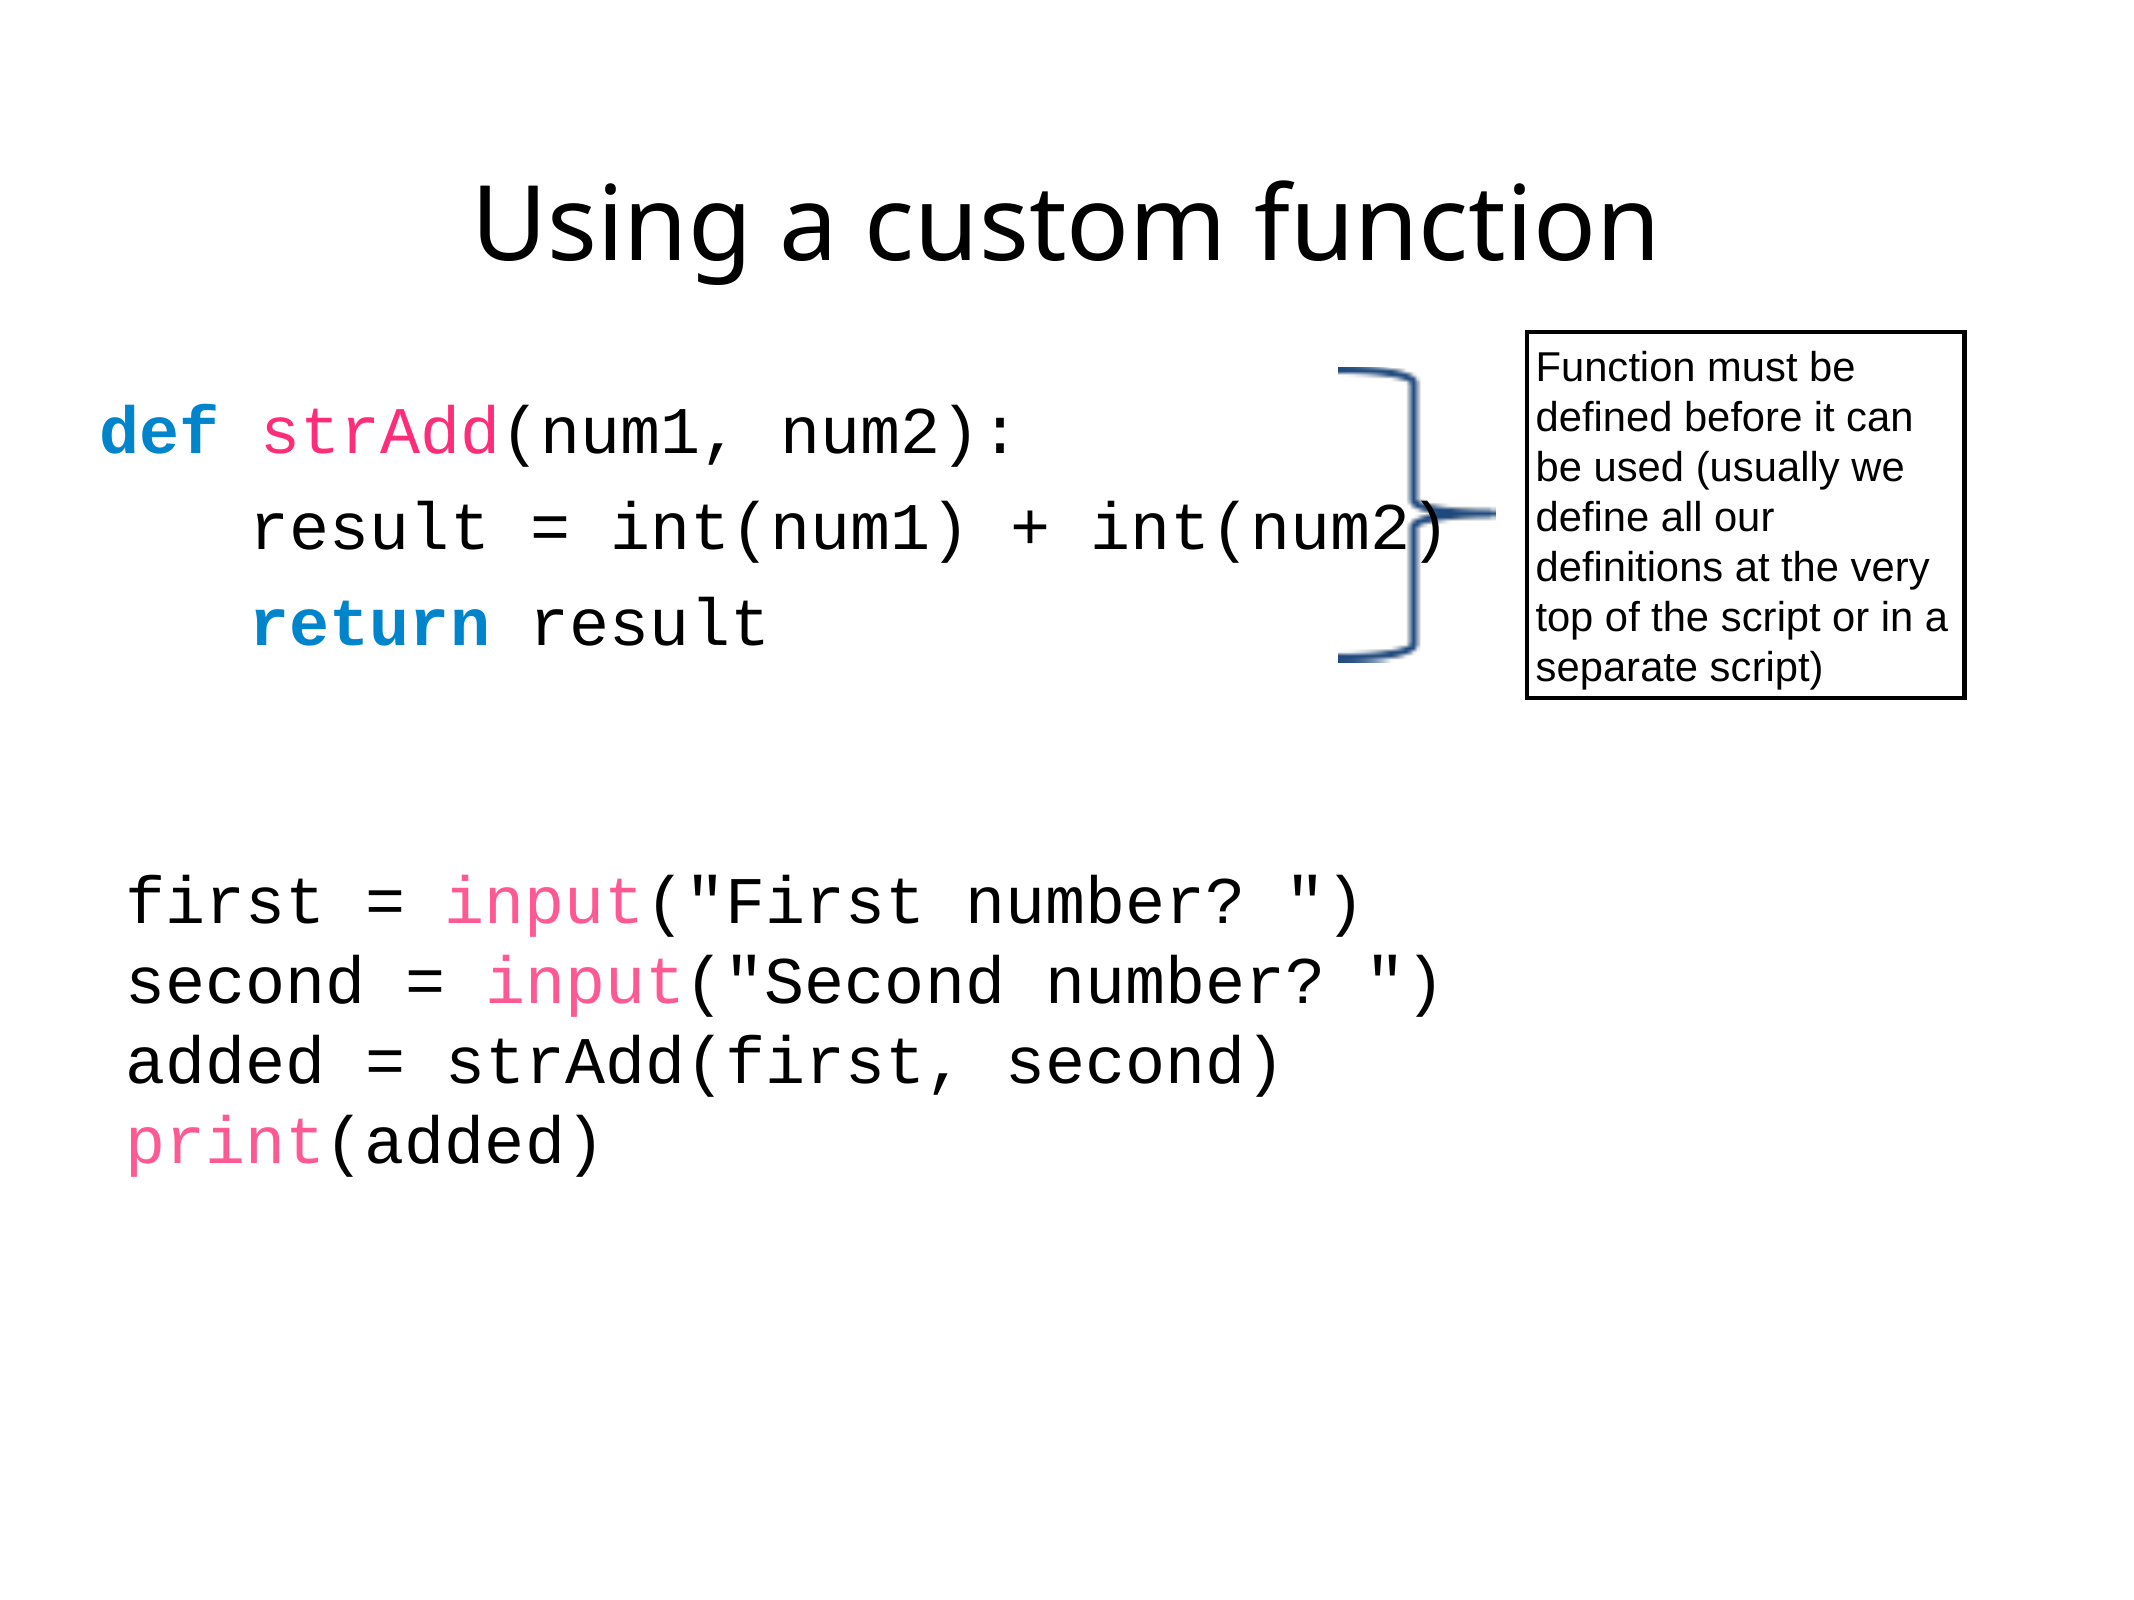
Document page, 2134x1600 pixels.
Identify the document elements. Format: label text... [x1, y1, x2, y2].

text_box def strAdd(num1, num2): result = int(num1) + int(num2) return result [16, 363, 1459, 668]
title Using a custom function [155, 41, 1978, 397]
text_box Function must be defined before it can be used (usually we define all our definitions at the very top of the script or in a separate script) [1527, 331, 1965, 699]
text_box first = input("First number? ") second = input("Second number? ") added = strAdd(first, second) print(added) [41, 848, 1454, 1185]
picture [1338, 367, 1496, 663]
